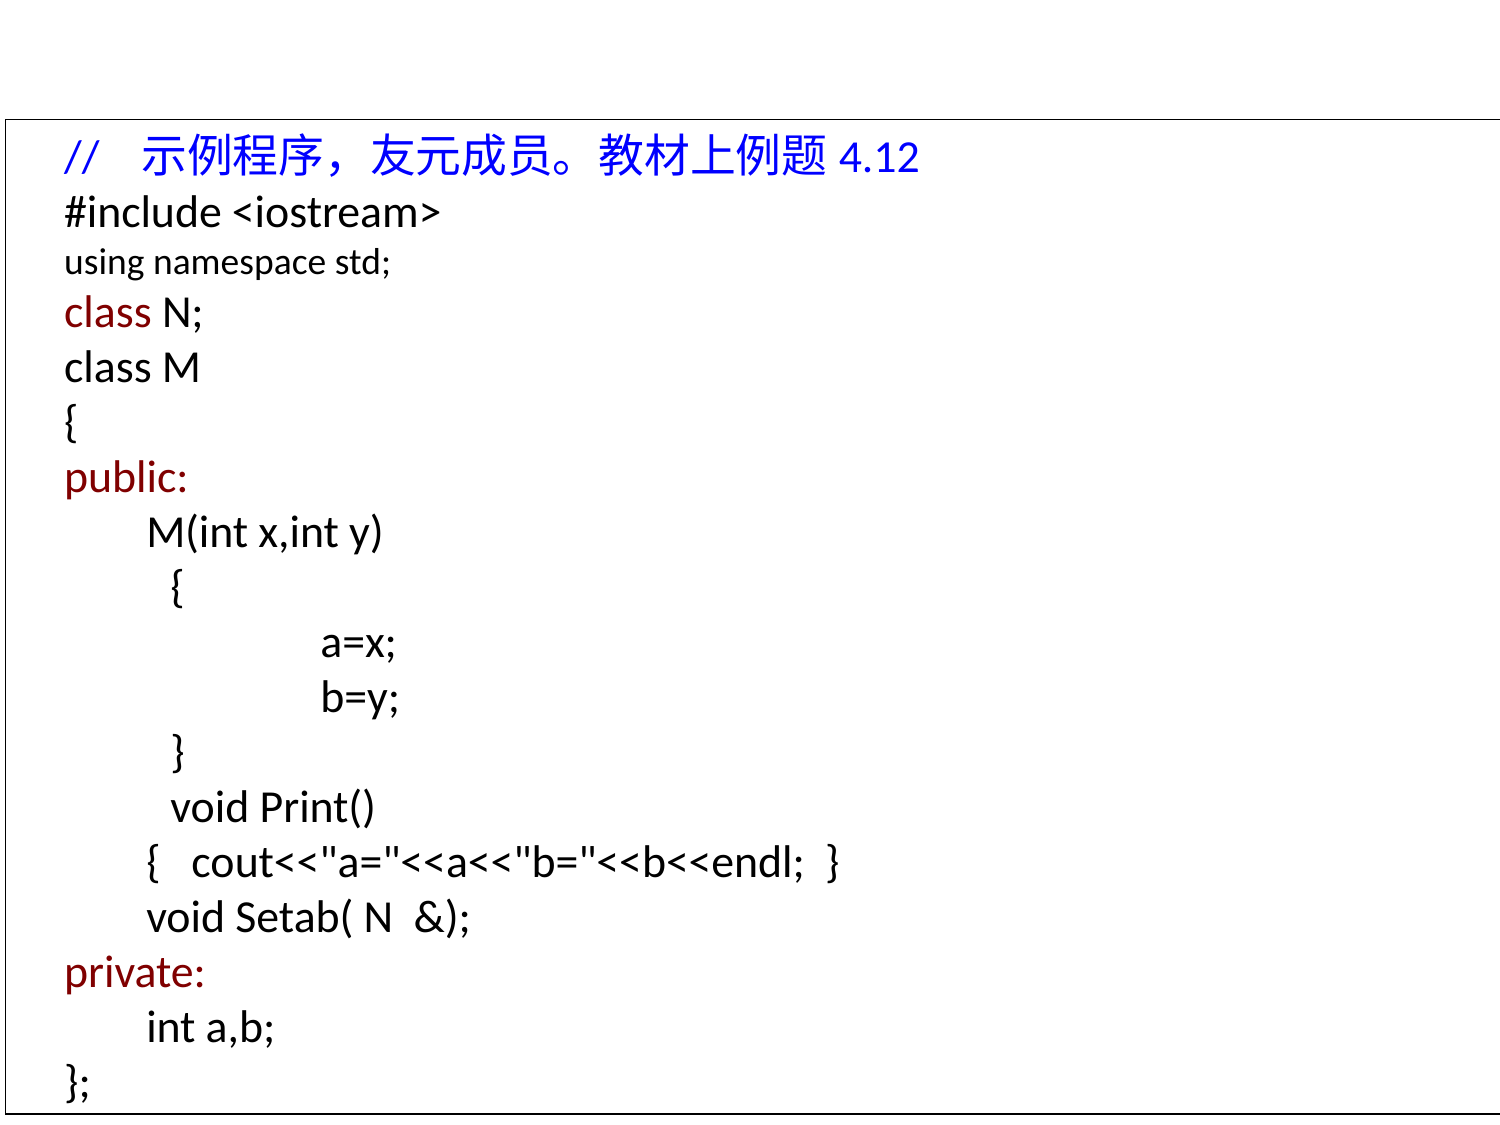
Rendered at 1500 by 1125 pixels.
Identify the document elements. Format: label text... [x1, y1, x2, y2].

text_box // 示例程序，友元成员。教材上例题4.12 #include <iostream> using namespace std; class N; class M { public: M(int x,int y) { a=x; b=y; } void Print() { cout<<"a="<<a<<"b="<<b<<endl; } void Setab( N &); private: int a,b; }; [5, 119, 1500, 1114]
